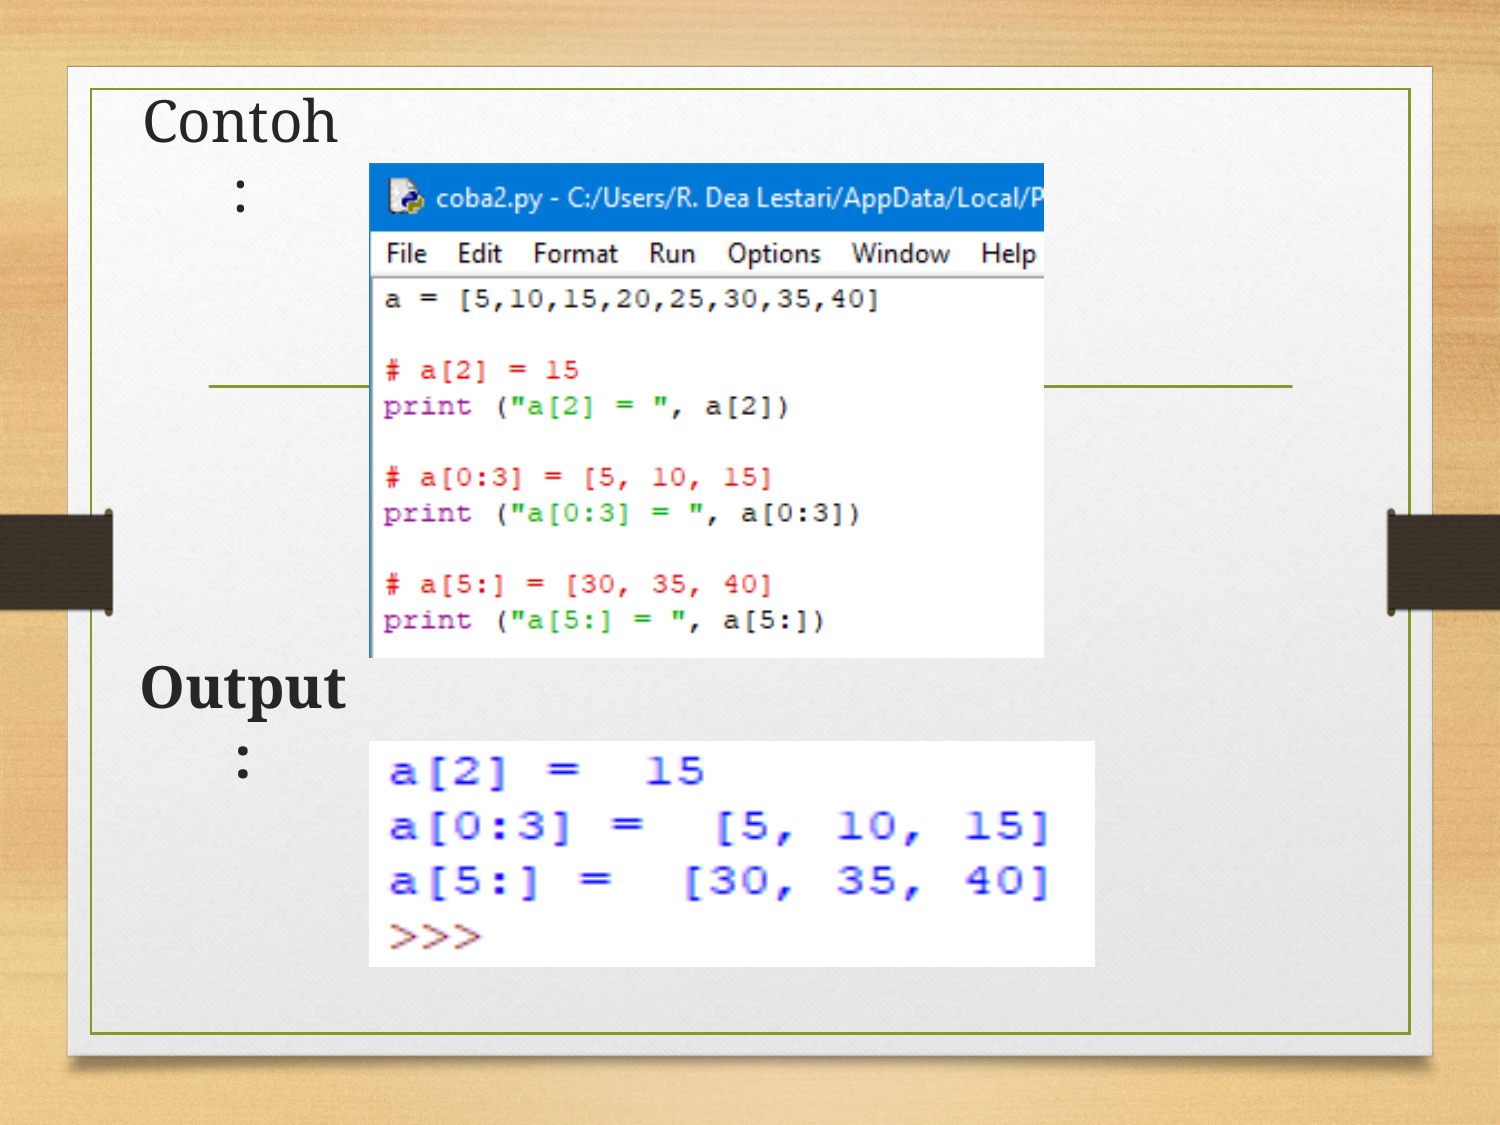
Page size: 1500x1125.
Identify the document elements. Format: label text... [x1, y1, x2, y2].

picture [0, 0, 1500, 1125]
title Contoh : [112, 151, 370, 227]
text_box Output : [114, 682, 372, 758]
